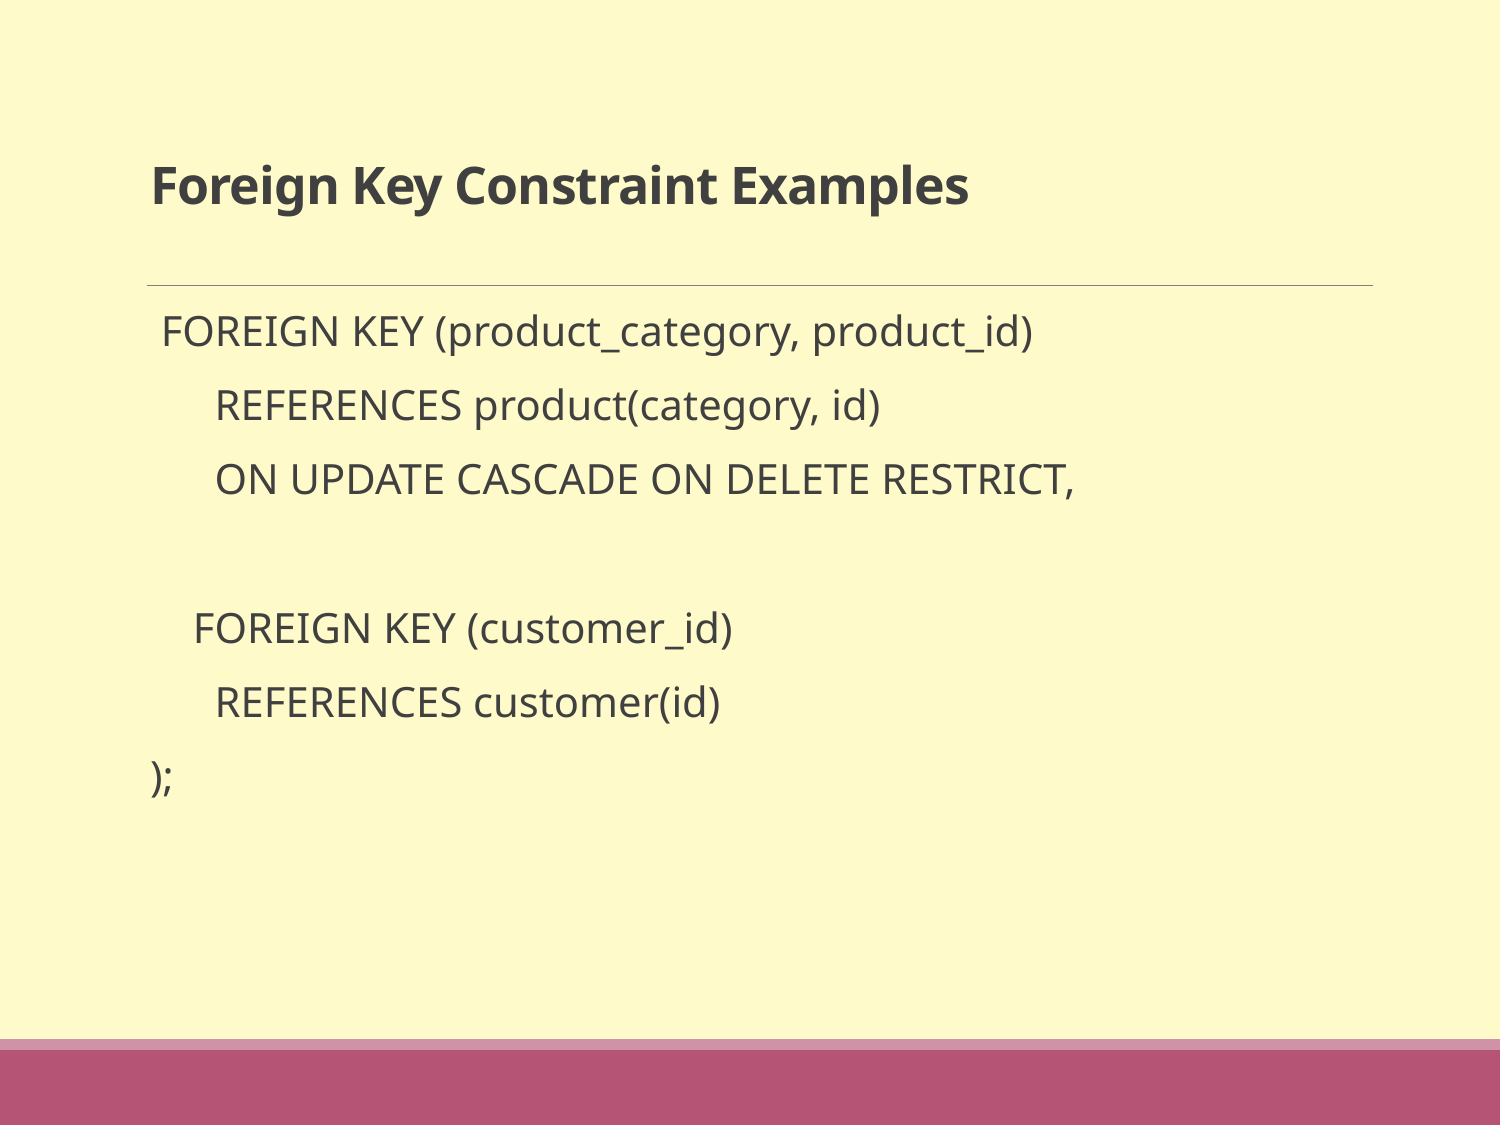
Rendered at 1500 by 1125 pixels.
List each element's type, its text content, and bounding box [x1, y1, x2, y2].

list FOREIGN KEY (product_category, product_id) REFERENCES product(category, id) ON UPDATE CASCADE ON DELETE RESTRICT, FOREIGN KEY (customer_id) REFERENCES customer(id) ); [135, 302, 1373, 963]
title Foreign Key Constraint Examples [135, 47, 1373, 285]
